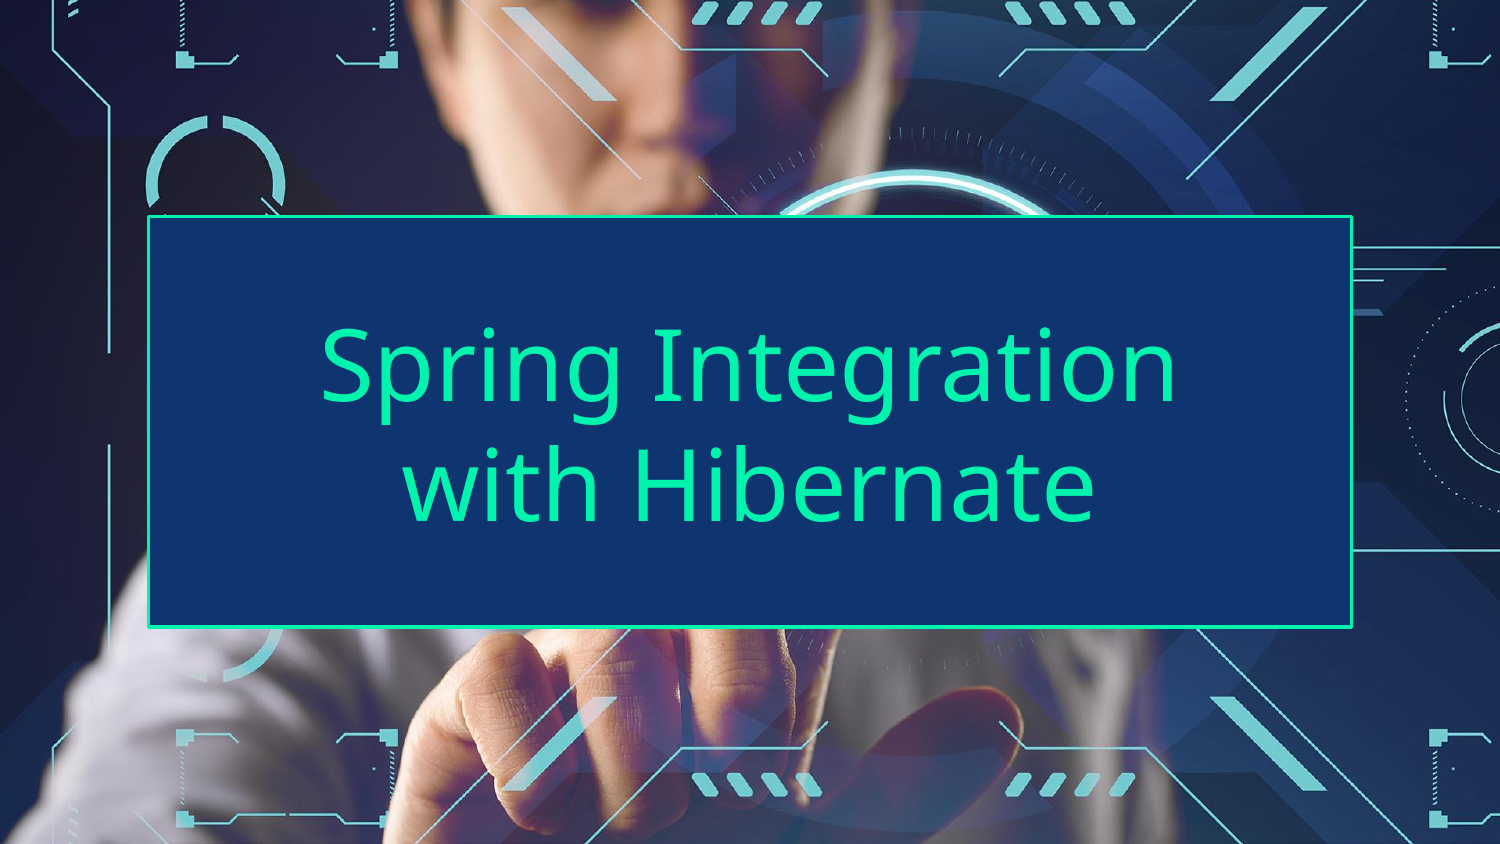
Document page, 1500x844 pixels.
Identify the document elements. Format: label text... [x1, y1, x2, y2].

title Spring Integration with Hibernate [289, 303, 1211, 541]
picture [0, 0, 1500, 844]
